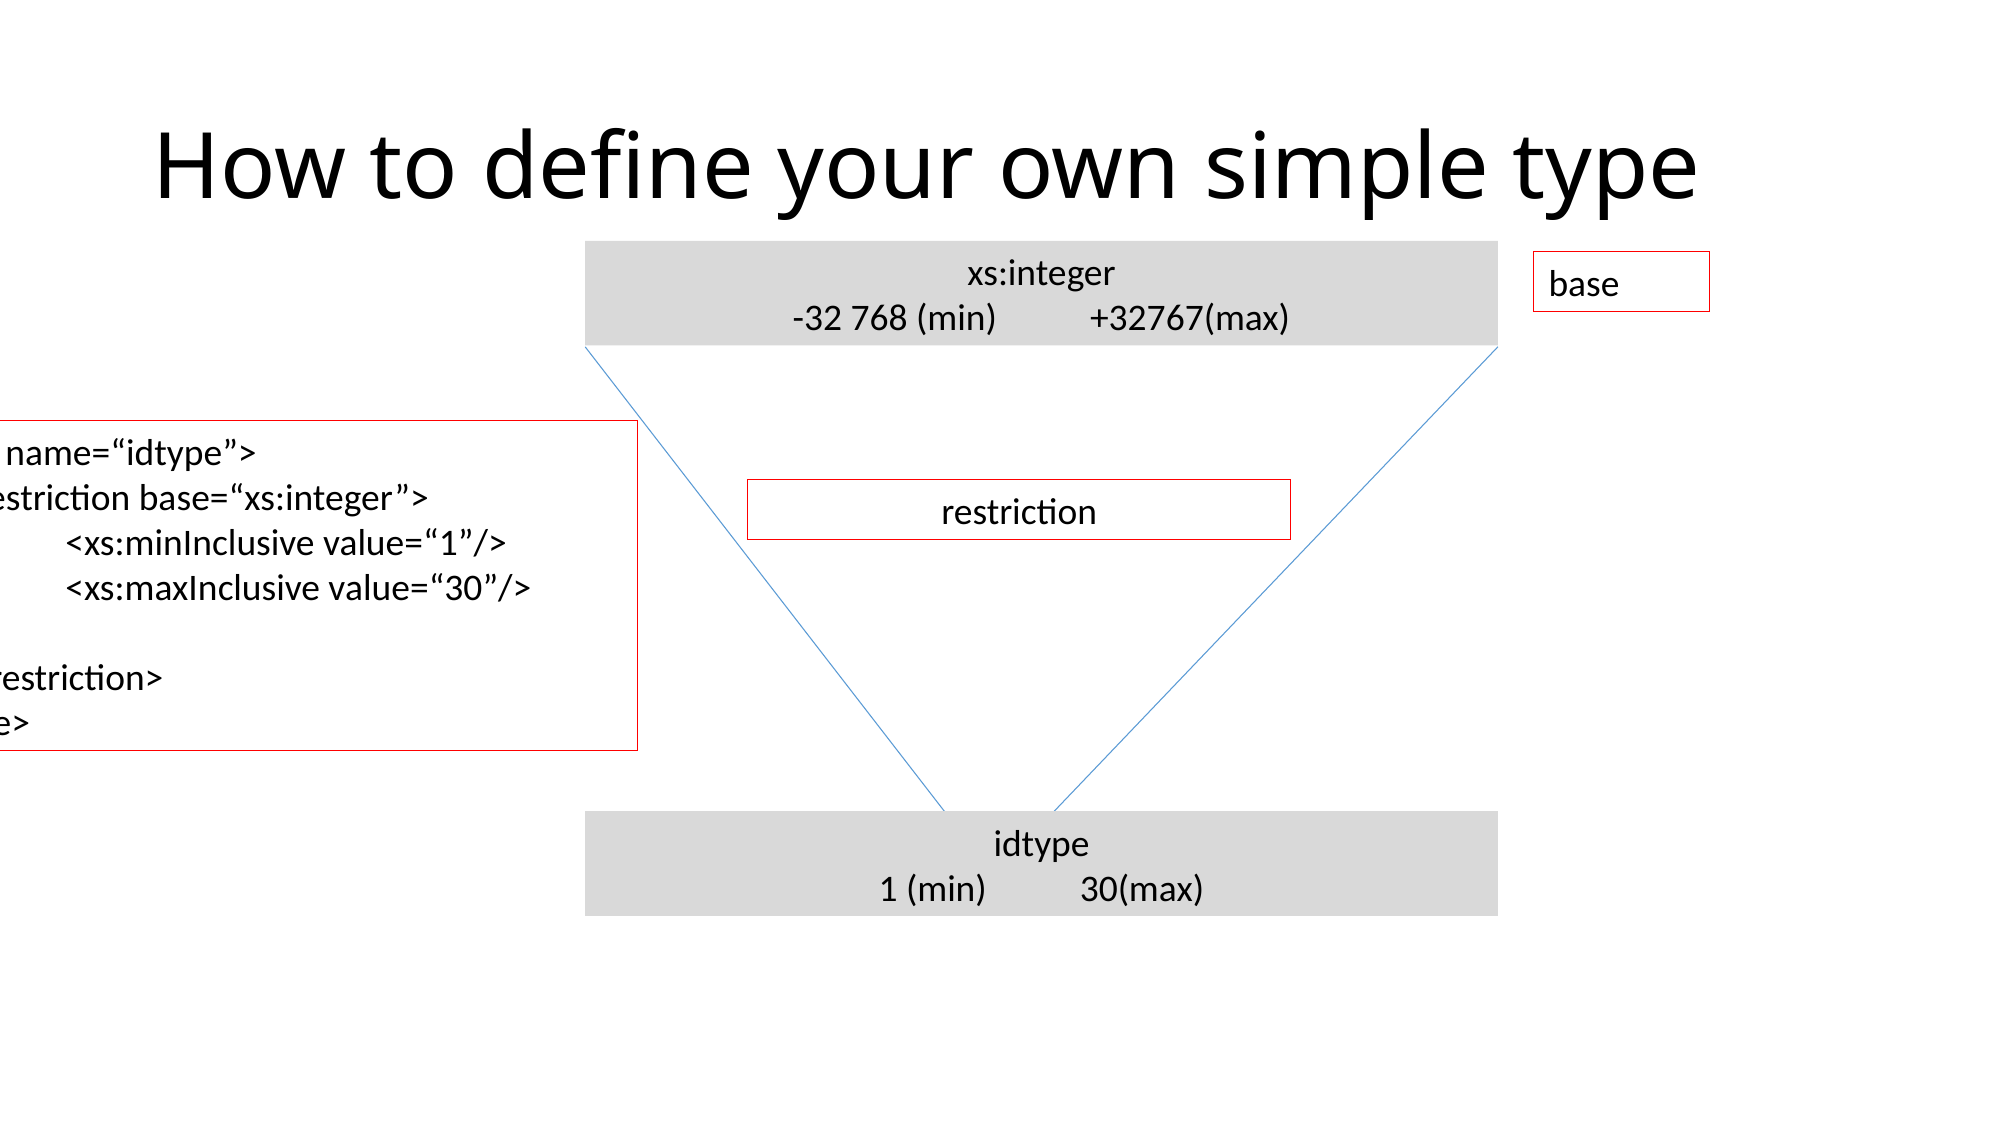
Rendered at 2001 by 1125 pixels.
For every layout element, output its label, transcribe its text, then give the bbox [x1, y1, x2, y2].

text_box xs:integer -32 768 (min) +32767(max) [585, 240, 1498, 346]
title How to define your own simple type [137, 59, 1863, 278]
text_box base [1533, 251, 1710, 312]
text_box idtype 1 (min) 30(max) [585, 811, 1498, 916]
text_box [1054, 346, 1498, 812]
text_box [585, 346, 945, 812]
text_box restriction [945, 479, 1054, 540]
text_box <xs:simpleType name=“idtype”> <xs:restriction base=“xs:integer”> <xs:minInclusive value=“1”/> <xs:maxInclusive value=“30”/> </xs:restriction> </xs:simpleType> [0, 420, 585, 751]
